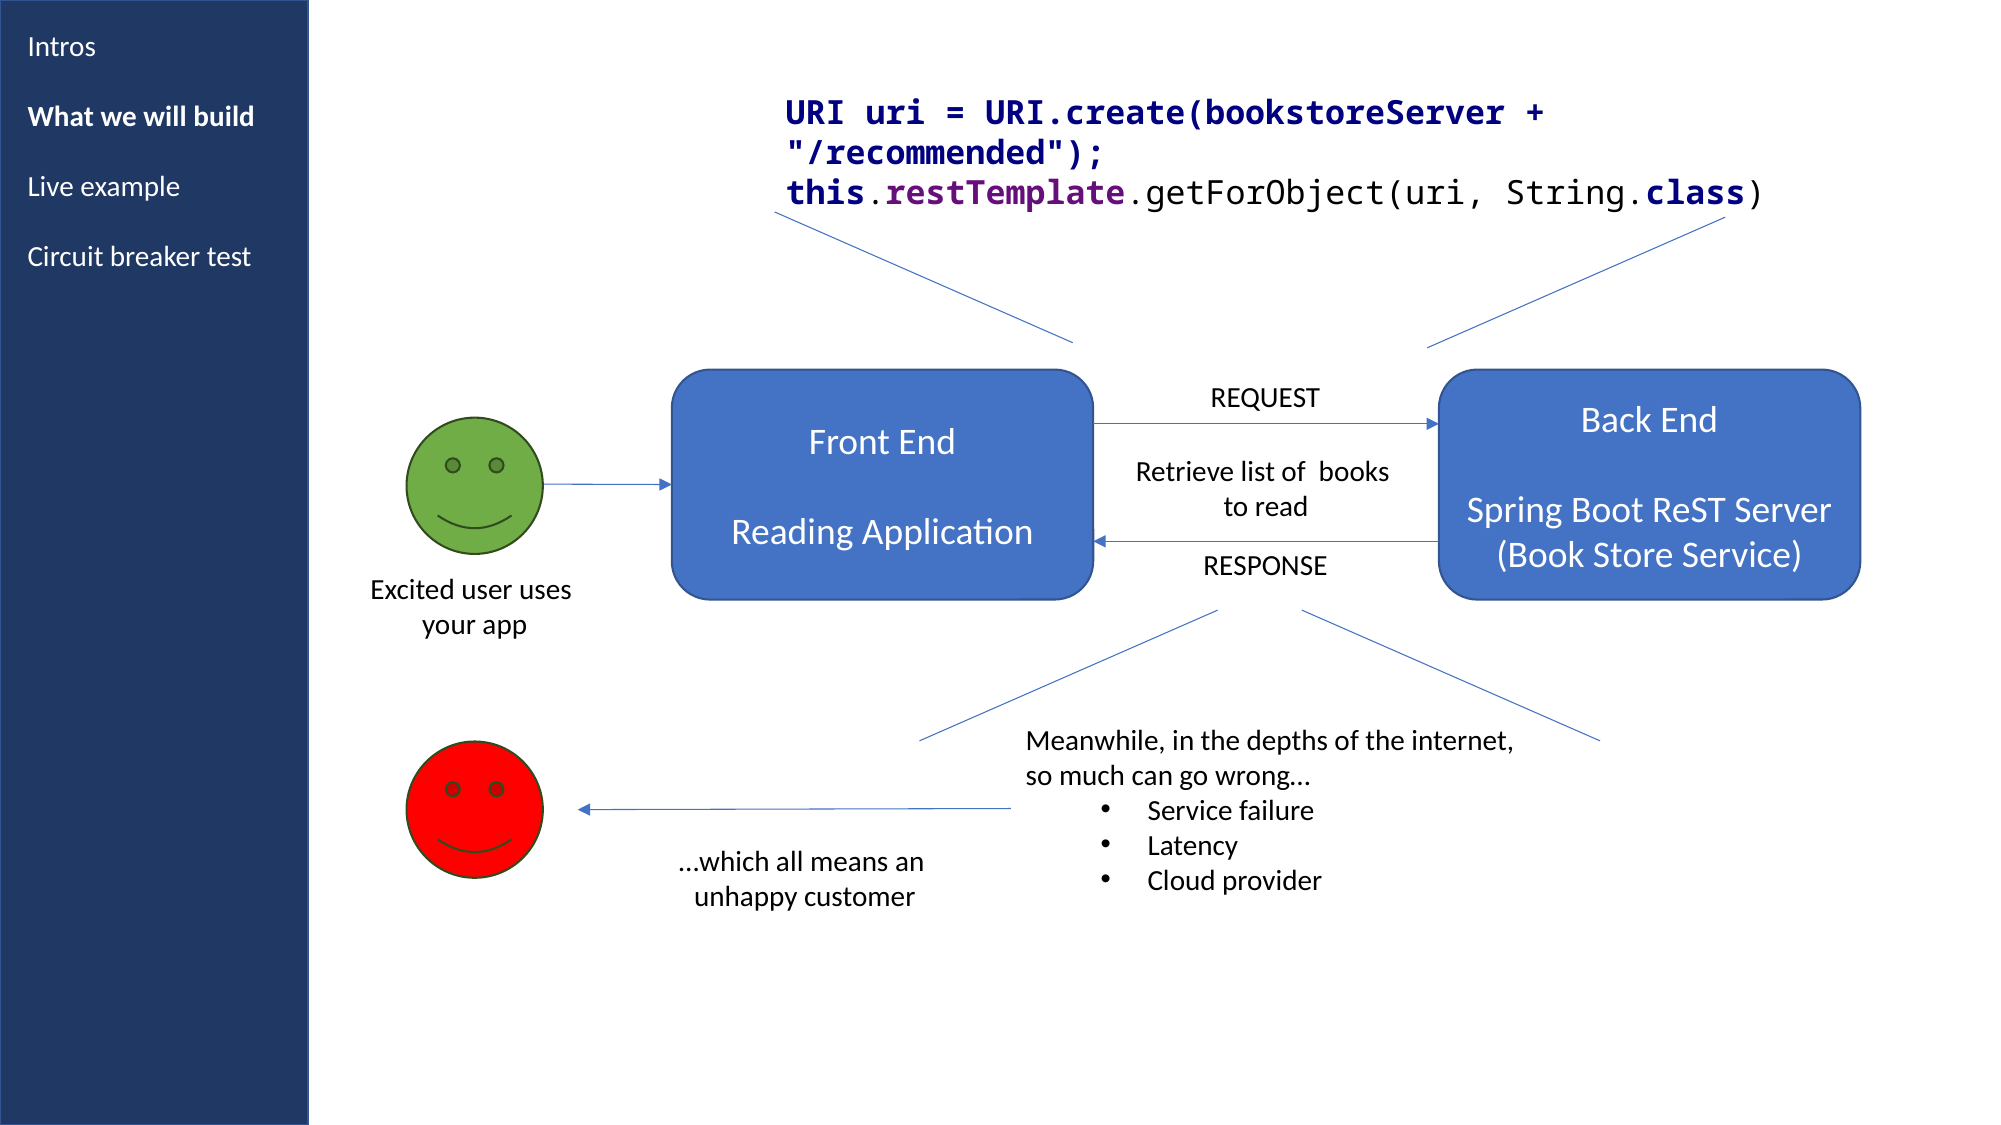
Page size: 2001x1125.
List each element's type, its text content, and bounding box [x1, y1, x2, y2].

text_box Meanwhile, in the depths of the internet, so much can go wrong… Service failure Latency Cloud provider [1010, 713, 2000, 904]
text_box Excited user uses your app [355, 562, 594, 648]
text_box [405, 416, 544, 555]
text_box Intros What we will build Live example Circuit breaker test [12, 19, 305, 280]
text_box …which all means an unhappy customer [664, 834, 946, 920]
text_box RESPONSE [1188, 542, 1343, 589]
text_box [1301, 610, 1600, 741]
text_box REQUEST [1195, 371, 1336, 421]
text_box Retrieve list of books to read [1120, 444, 1412, 530]
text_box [1427, 217, 1726, 348]
text_box URI uri = URI.create(bookstoreServer + "/recommended"); this.restTemplate.getForObject(uri, String.class) [770, 83, 1814, 219]
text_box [919, 610, 1218, 741]
text_box Back End Spring Boot ReST Server (Book Store Service) [1437, 368, 1862, 601]
text_box Front End Reading Application [670, 368, 1095, 601]
text_box [405, 740, 544, 879]
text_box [774, 211, 1073, 343]
